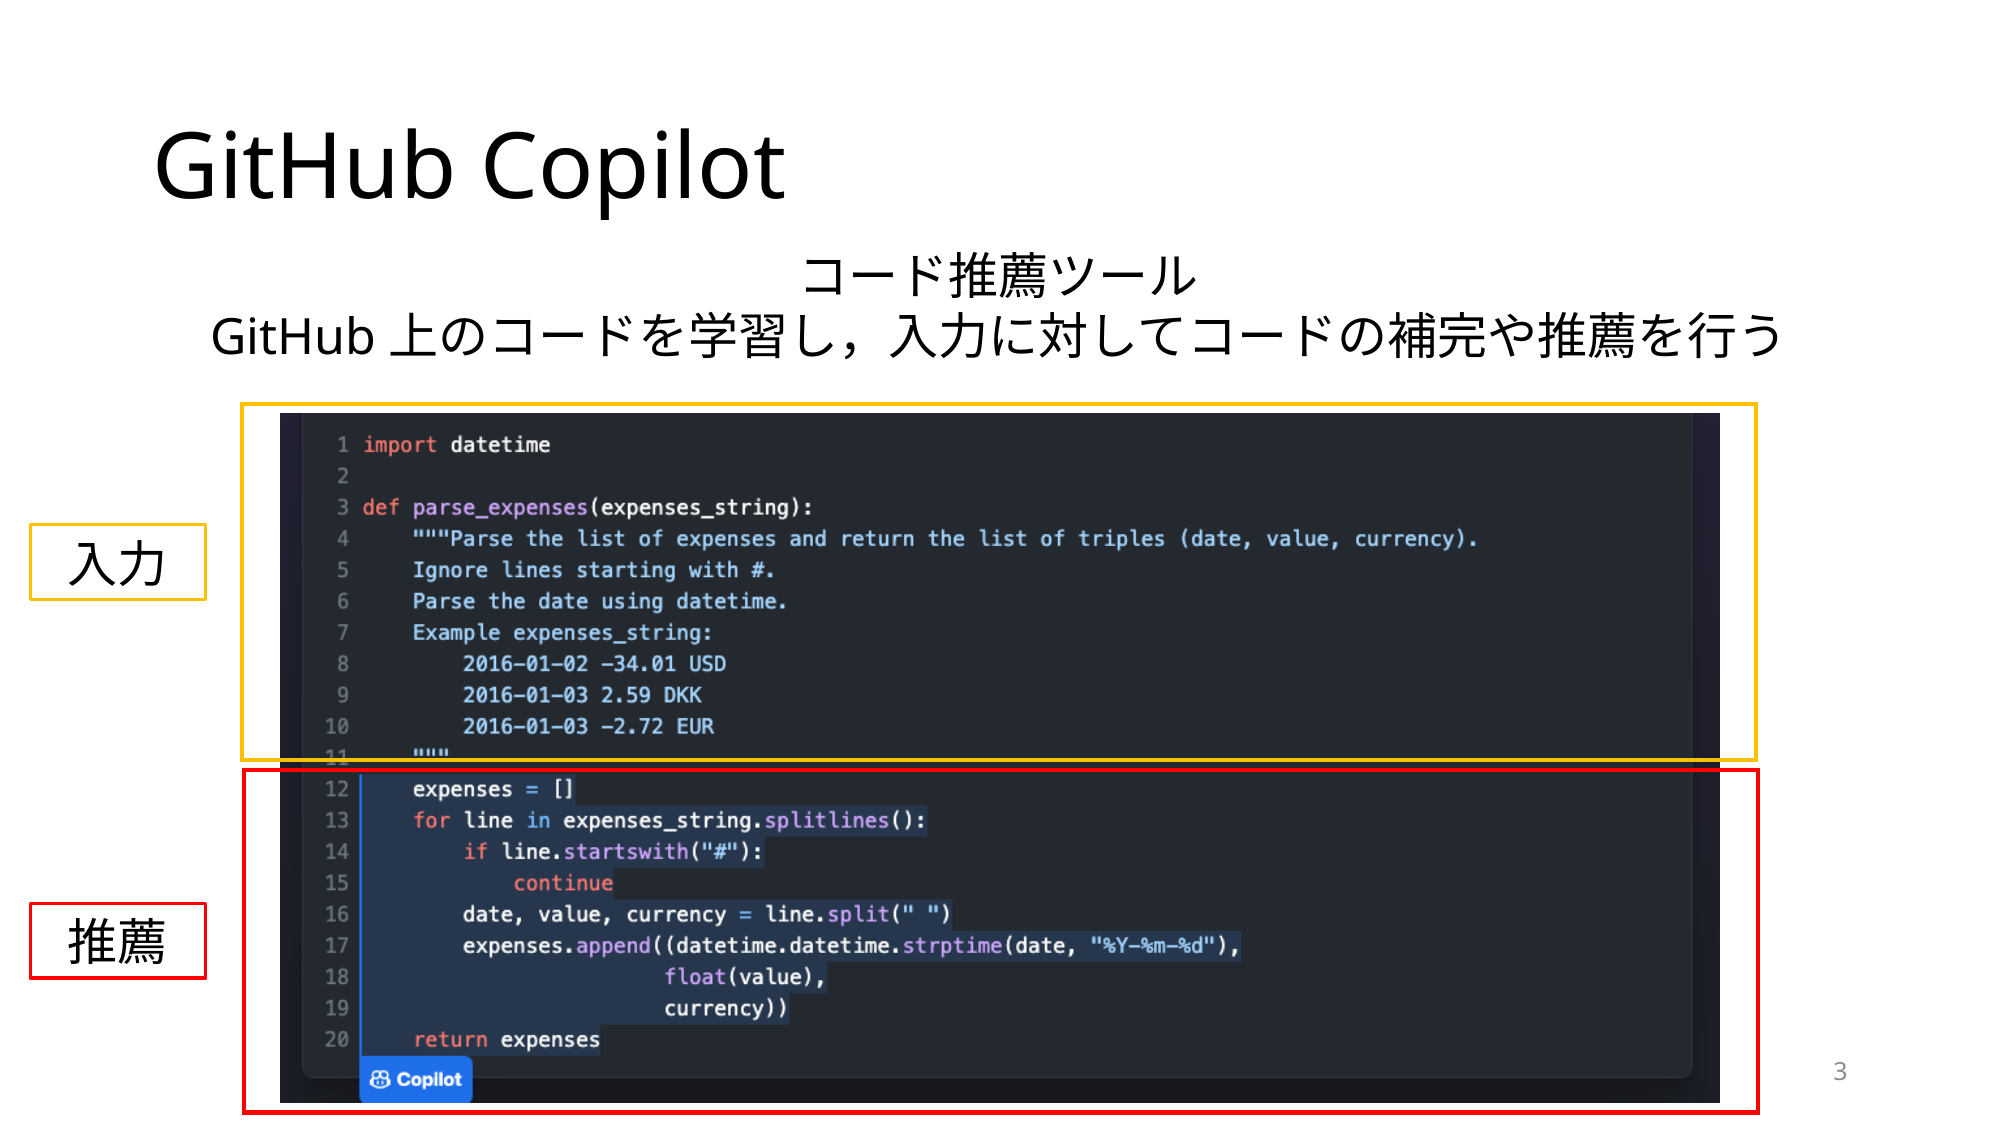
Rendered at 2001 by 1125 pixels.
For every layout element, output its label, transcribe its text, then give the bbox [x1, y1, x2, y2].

text_box 入力 [30, 524, 206, 600]
slide_number 3 [1759, 1042, 1863, 1103]
text_box [241, 403, 1757, 761]
text_box [243, 769, 1759, 1114]
title GitHub Copilot [137, 59, 1863, 278]
text_box 推薦 [30, 903, 206, 979]
text_box コード推薦ツール GitHub上のコードを学習し，入力に対してコードの補完や推薦を行う [166, 236, 1831, 372]
picture [279, 413, 1720, 1103]
